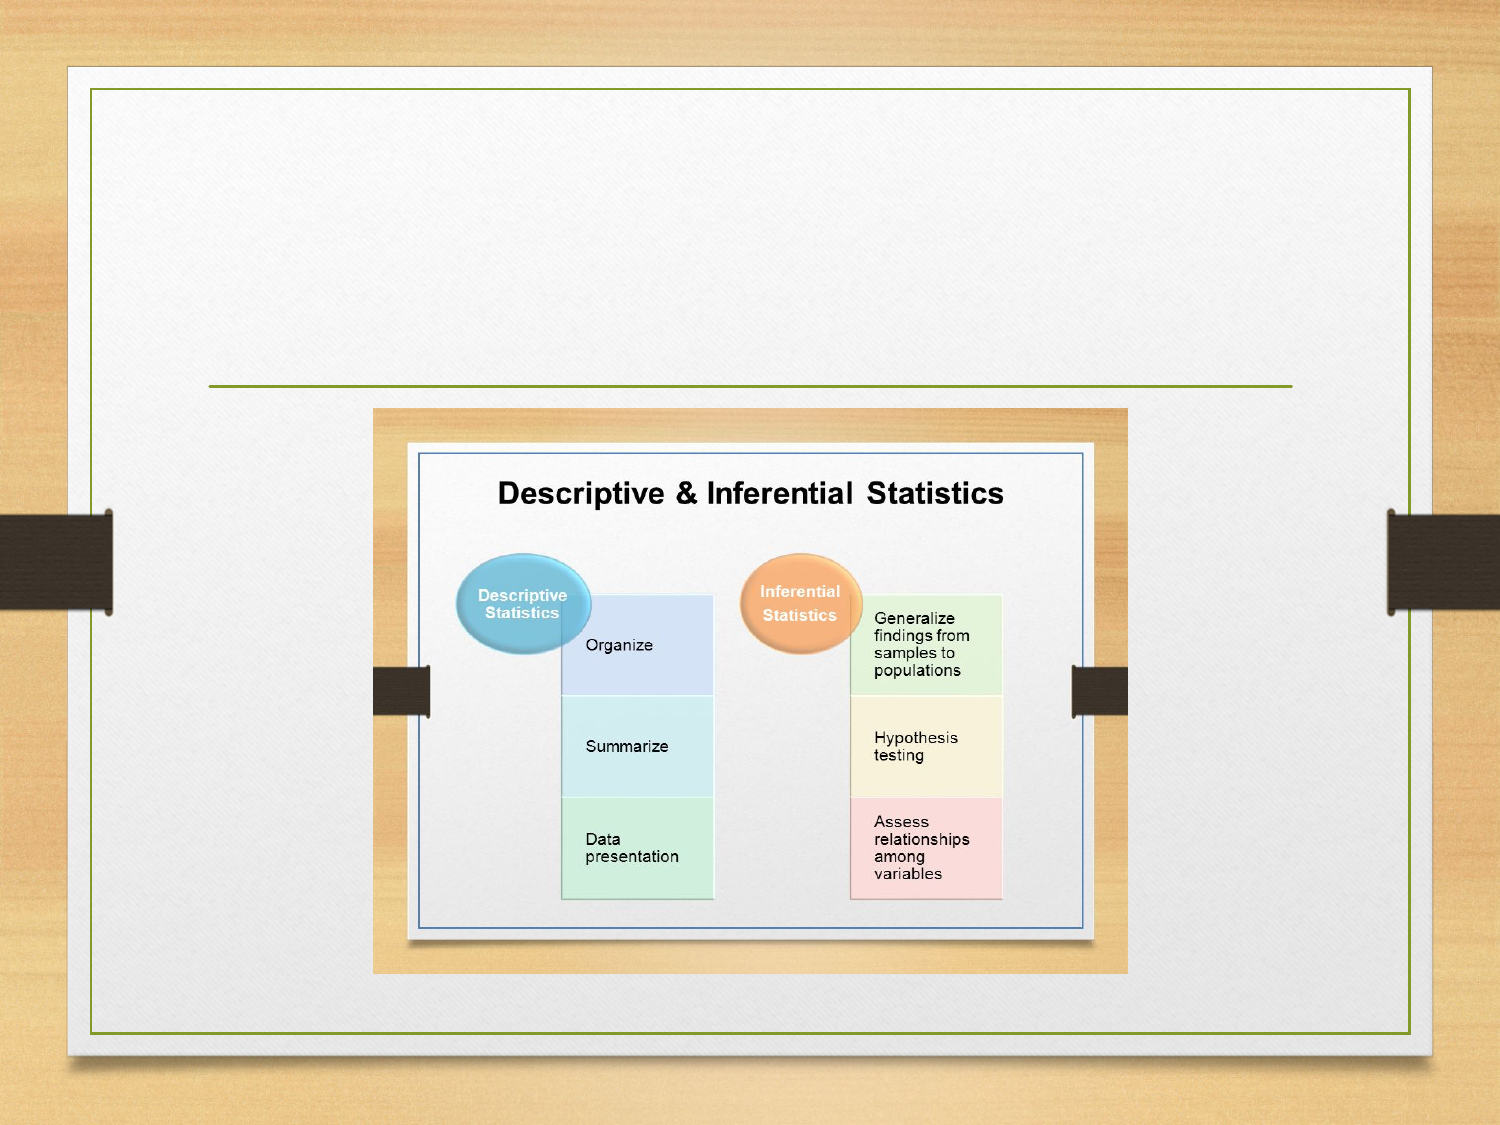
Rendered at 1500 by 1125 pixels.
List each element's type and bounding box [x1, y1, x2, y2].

picture [0, 0, 1500, 1125]
list [373, 408, 1128, 974]
